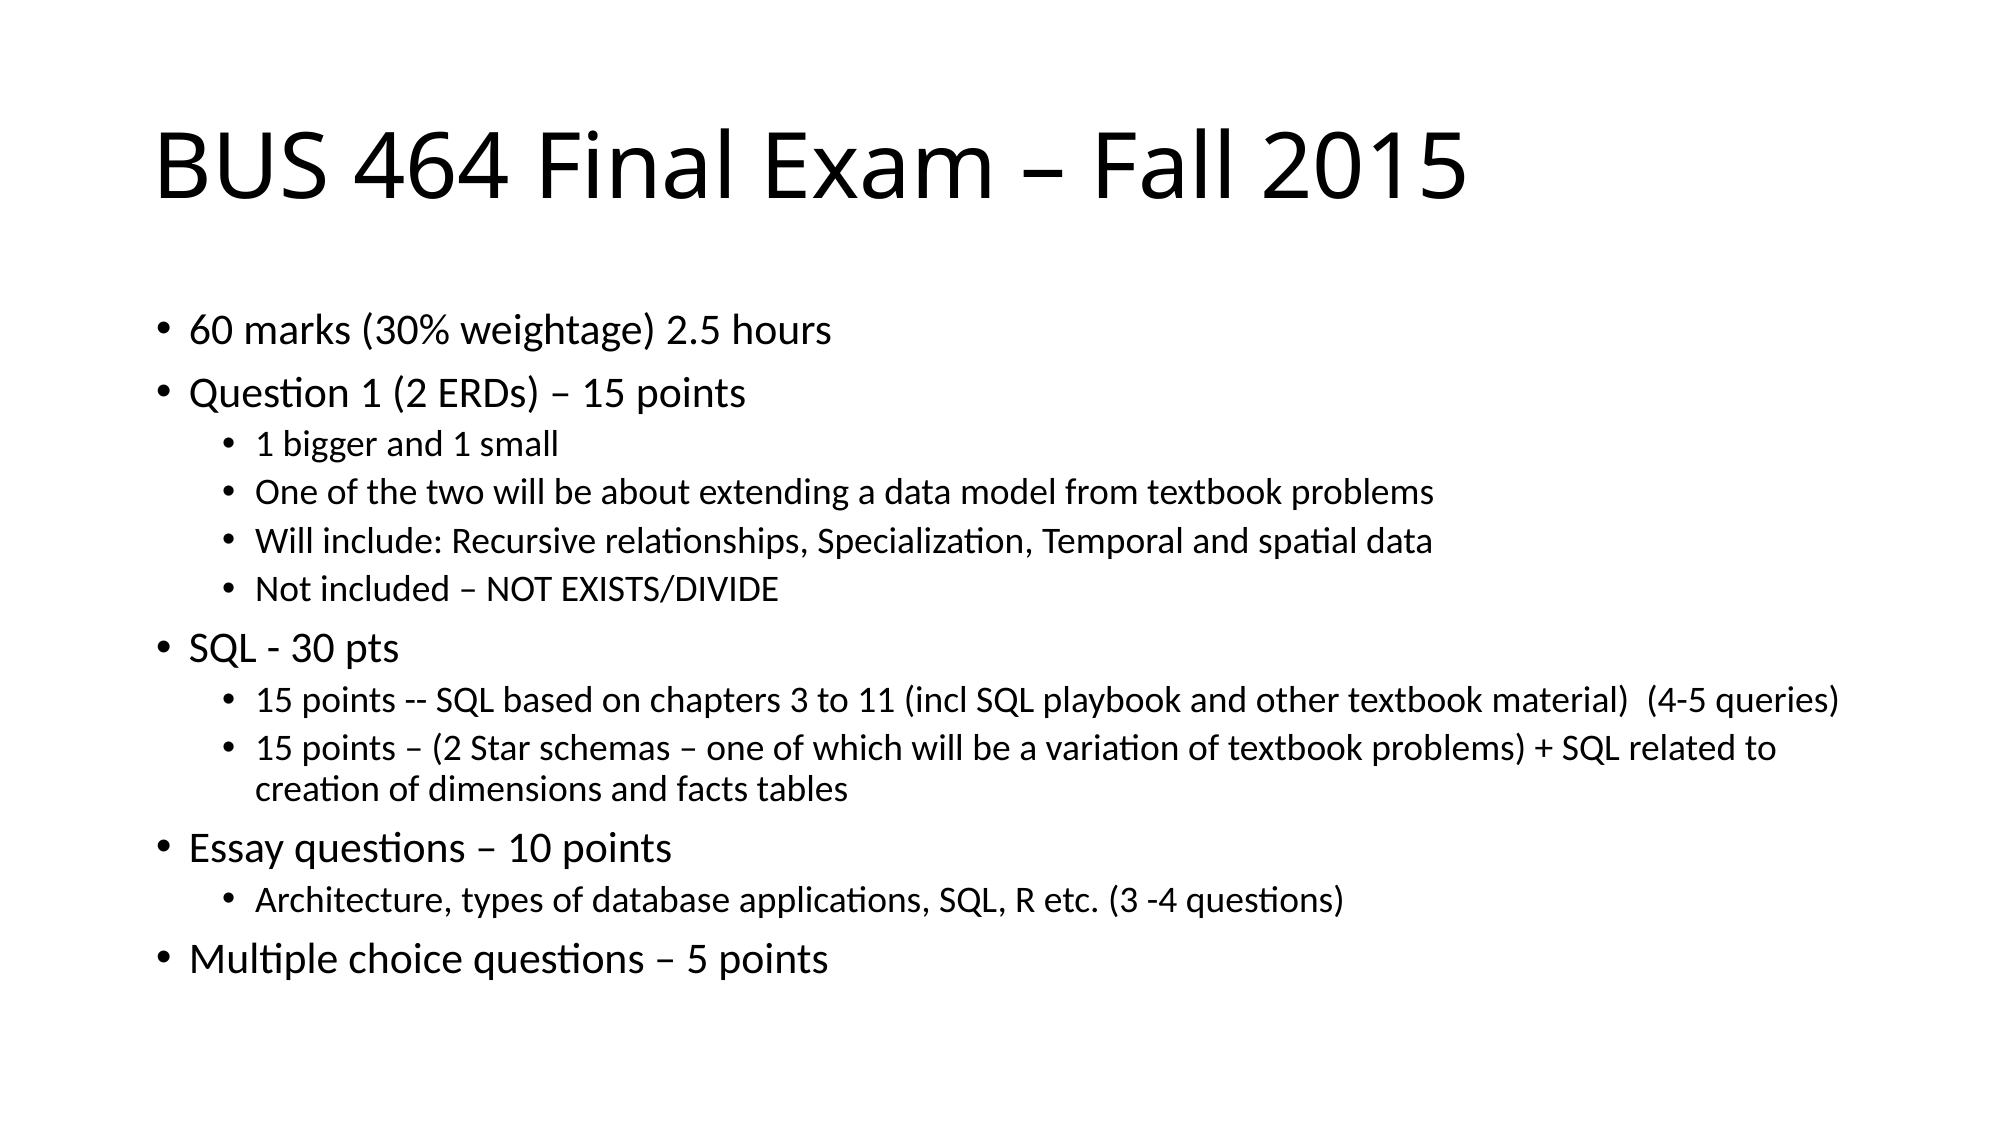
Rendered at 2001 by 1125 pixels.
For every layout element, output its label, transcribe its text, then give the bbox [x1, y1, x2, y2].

title BUS 464 Final Exam – Fall 2015 [137, 59, 1863, 278]
list 60 marks (30% weightage) 2.5 hours Question 1 (2 ERDs) – 15 points 1 bigger and 1 small One of the two will be about extending a data model from textbook problems Will include: Recursive relationships, Specialization, Temporal and spatial data Not included – NOT EXISTS/DIVIDE SQL - 30 pts 15 points -- SQL based on chapters 3 to 11 (incl SQL playbook and other textbook material) (4-5 queries) 15 points – (2 Star schemas – one of which will be a variation of textbook problems) + SQL related to creation of dimensions and facts tables Essay questions – 10 points Architecture, types of database applications, SQL, R etc. (3 -4 questions) Multiple choice questions – 5 points [140, 299, 1866, 1014]
